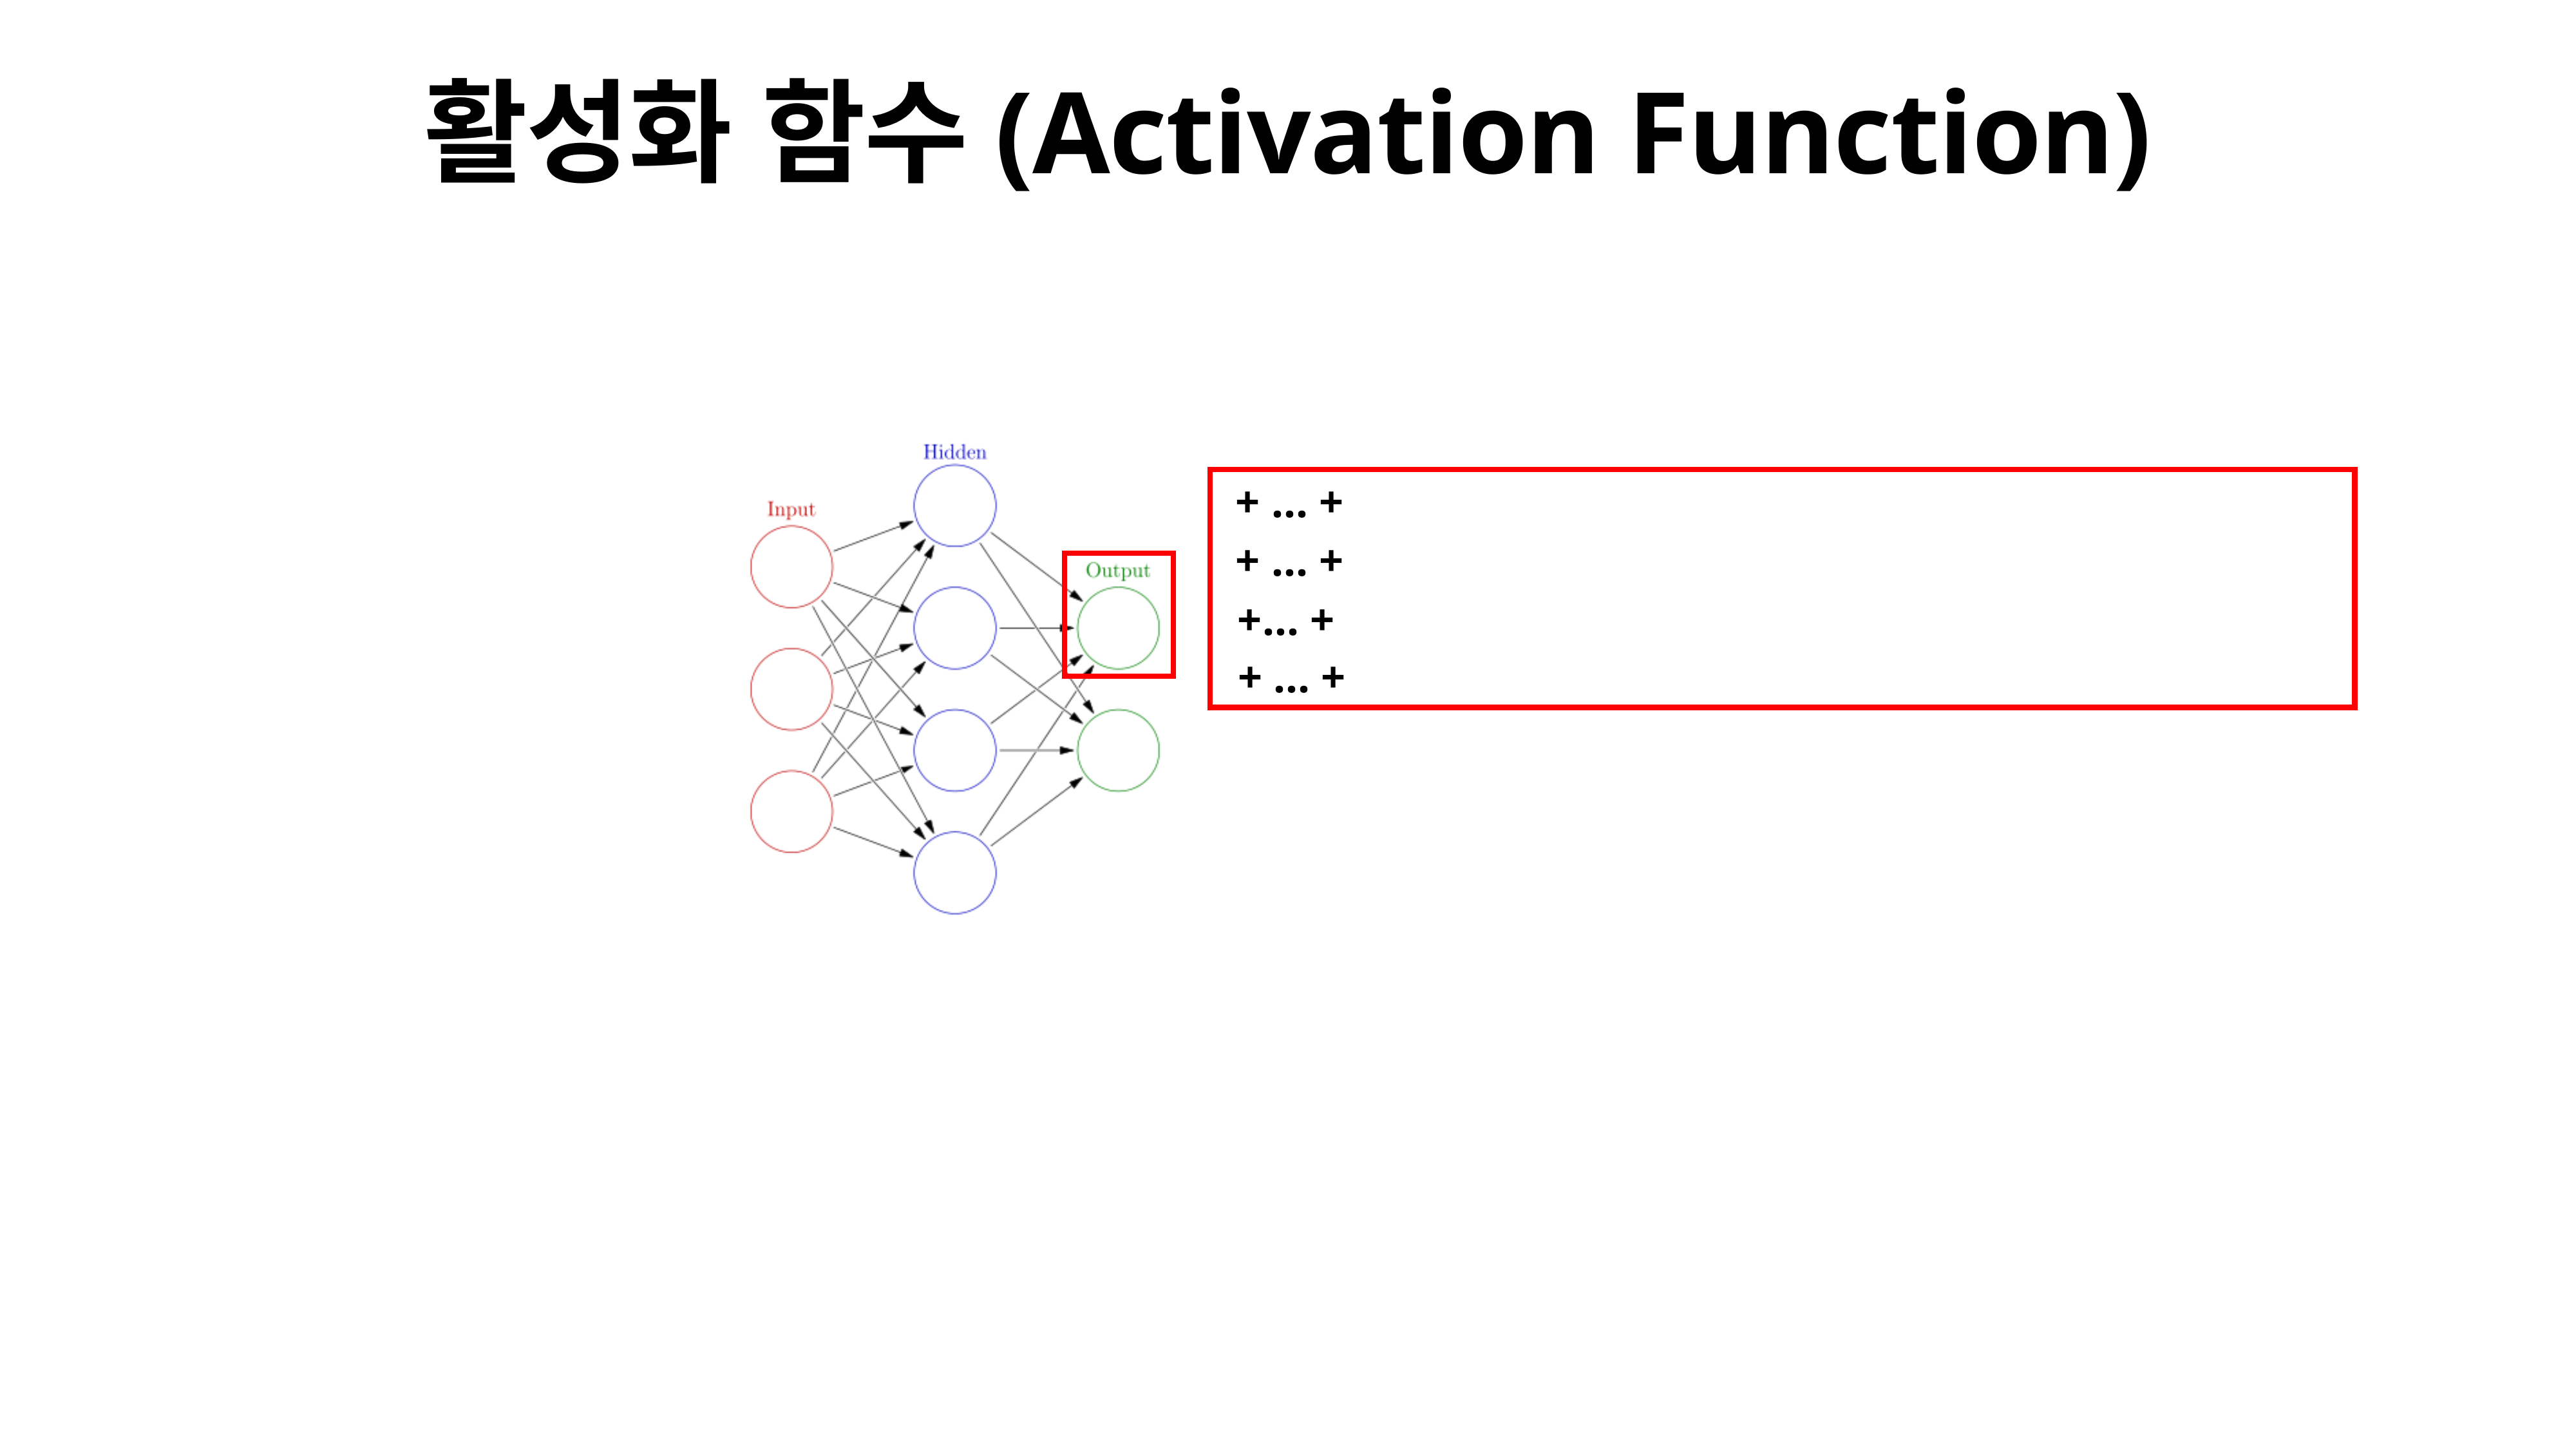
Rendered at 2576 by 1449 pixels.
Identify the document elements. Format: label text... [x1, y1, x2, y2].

text_box [1210, 469, 2355, 708]
title 활성화 함수(Activation Function) [128, 81, 2448, 265]
picture [730, 437, 1189, 931]
